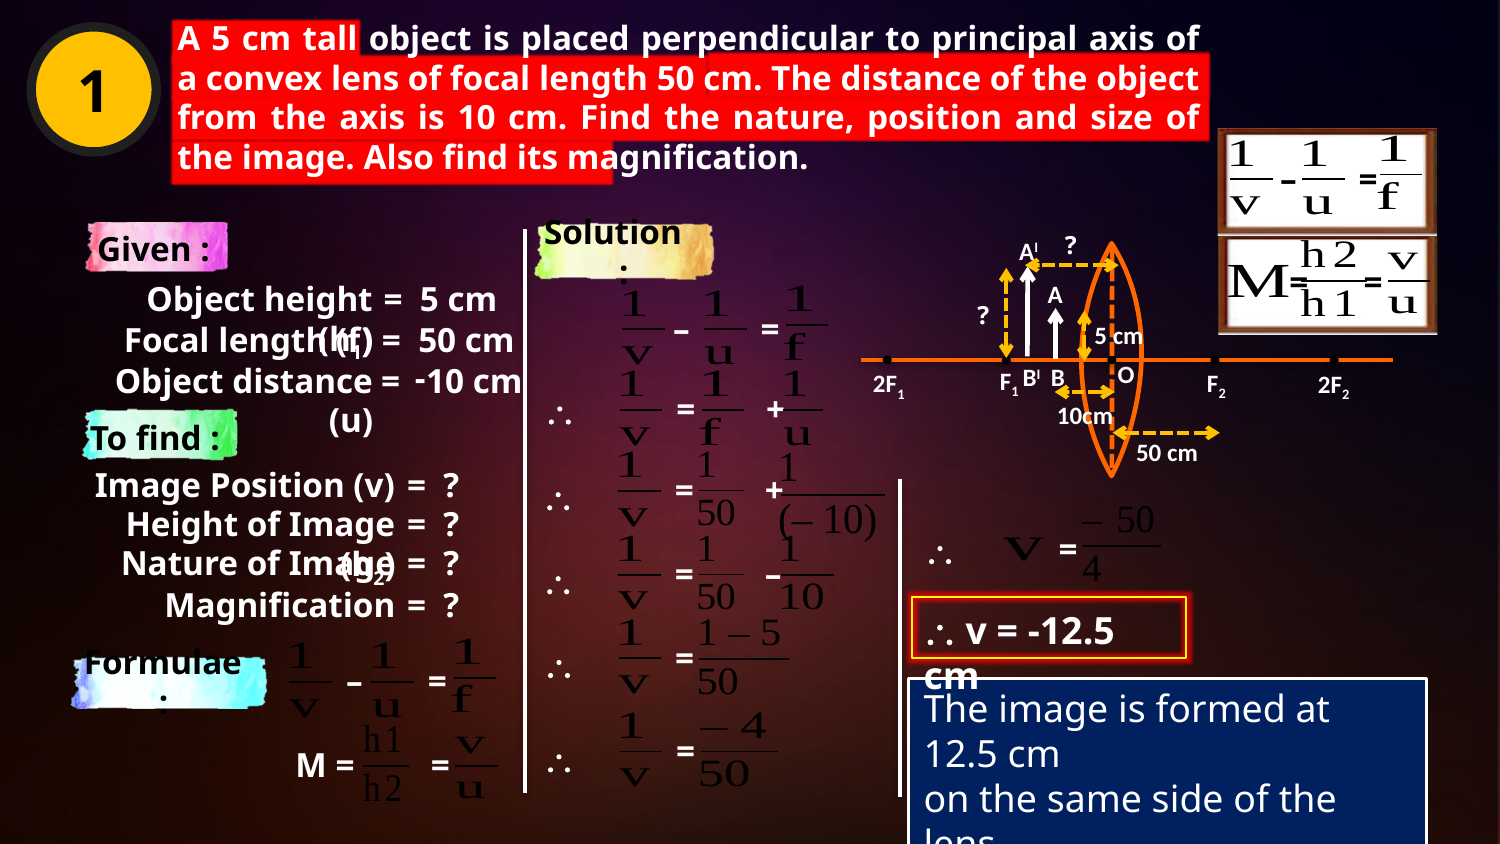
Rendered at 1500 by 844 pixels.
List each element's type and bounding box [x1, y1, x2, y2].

text_box [962, 267, 1007, 359]
text_box [1112, 428, 1226, 475]
picture [0, 0, 1500, 844]
text_box [529, 221, 716, 282]
text_box [1218, 244, 1438, 335]
text_box [280, 718, 501, 812]
text_box [1217, 127, 1438, 236]
text_box [67, 632, 276, 730]
text_box [82, 220, 231, 277]
text_box [618, 277, 832, 375]
text_box [1079, 310, 1164, 362]
text_box [1041, 391, 1130, 438]
text_box [74, 405, 238, 465]
text_box [1024, 221, 1119, 268]
text_box [285, 630, 499, 718]
text_box [855, 243, 1394, 477]
text_box [30, 26, 157, 153]
